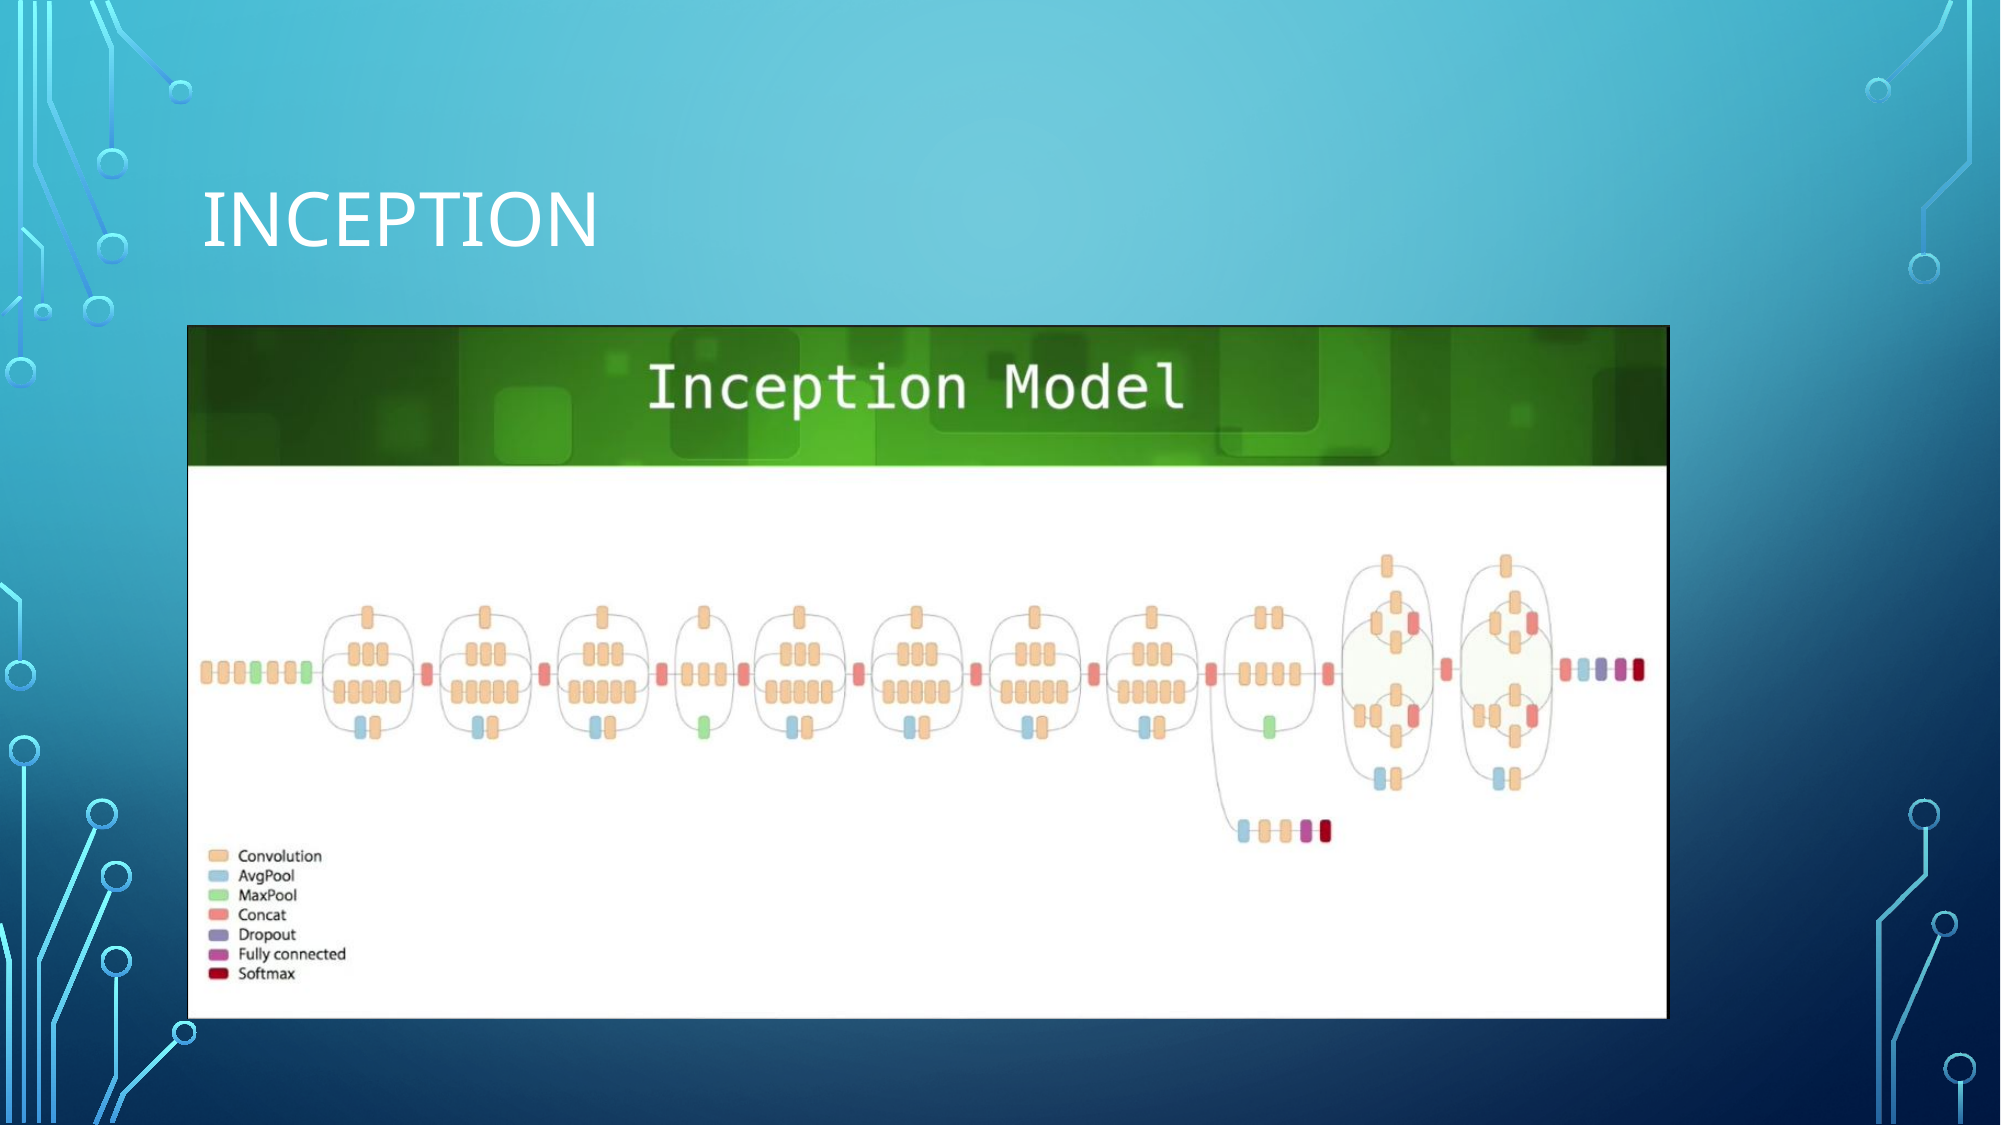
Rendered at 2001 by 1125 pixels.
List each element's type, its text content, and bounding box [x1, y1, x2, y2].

title Inception [187, 101, 1813, 344]
picture [186, 325, 1670, 1020]
